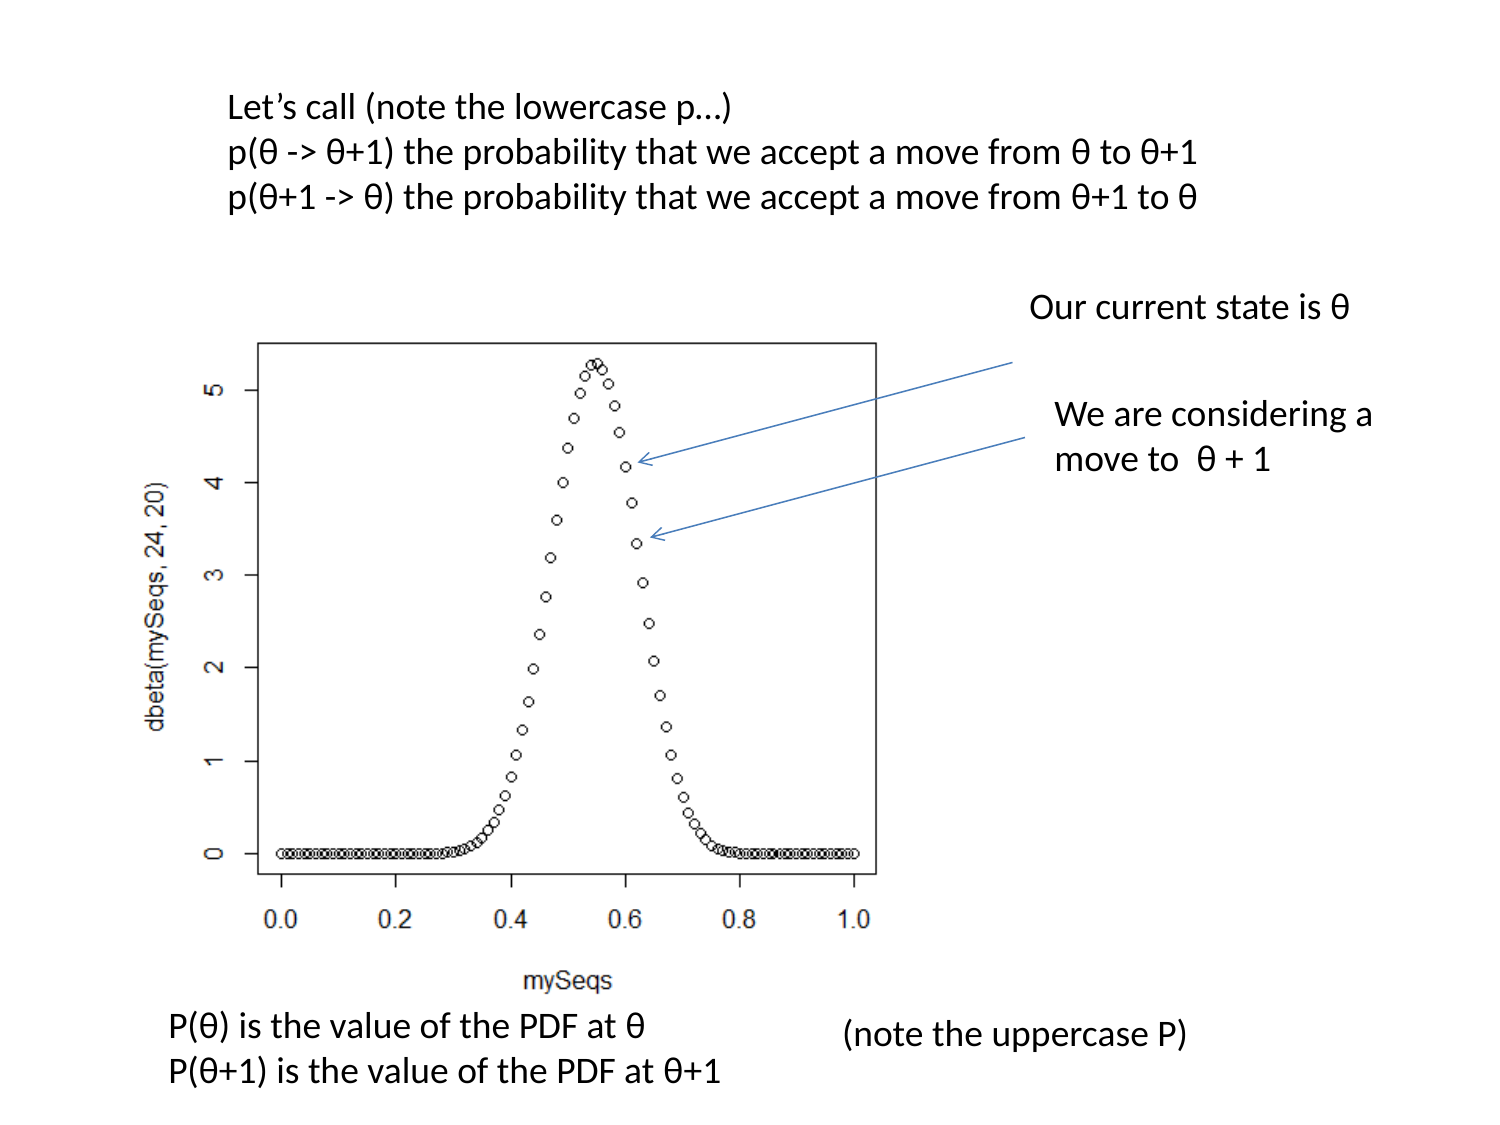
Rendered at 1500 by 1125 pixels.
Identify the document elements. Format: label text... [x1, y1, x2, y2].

text_box Let’s call (note the lowercase p…) p(θ -> θ+1) the probability that we accept a move from θ to θ+1 p(θ+1 -> θ) the probability that we accept a move from θ+1 to θ [212, 74, 1213, 225]
text_box (note the uppercase P) [827, 1001, 1212, 1062]
picture [137, 313, 1068, 1038]
text_box P(θ) is the value of the PDF at θ P(θ+1) is the value of the PDF at θ+1 [153, 1046, 737, 1125]
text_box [649, 437, 1026, 538]
text_box Our current state is θ [1014, 274, 1366, 335]
text_box We are considering a move to θ + 1 [1071, 381, 1398, 487]
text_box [637, 362, 1013, 463]
